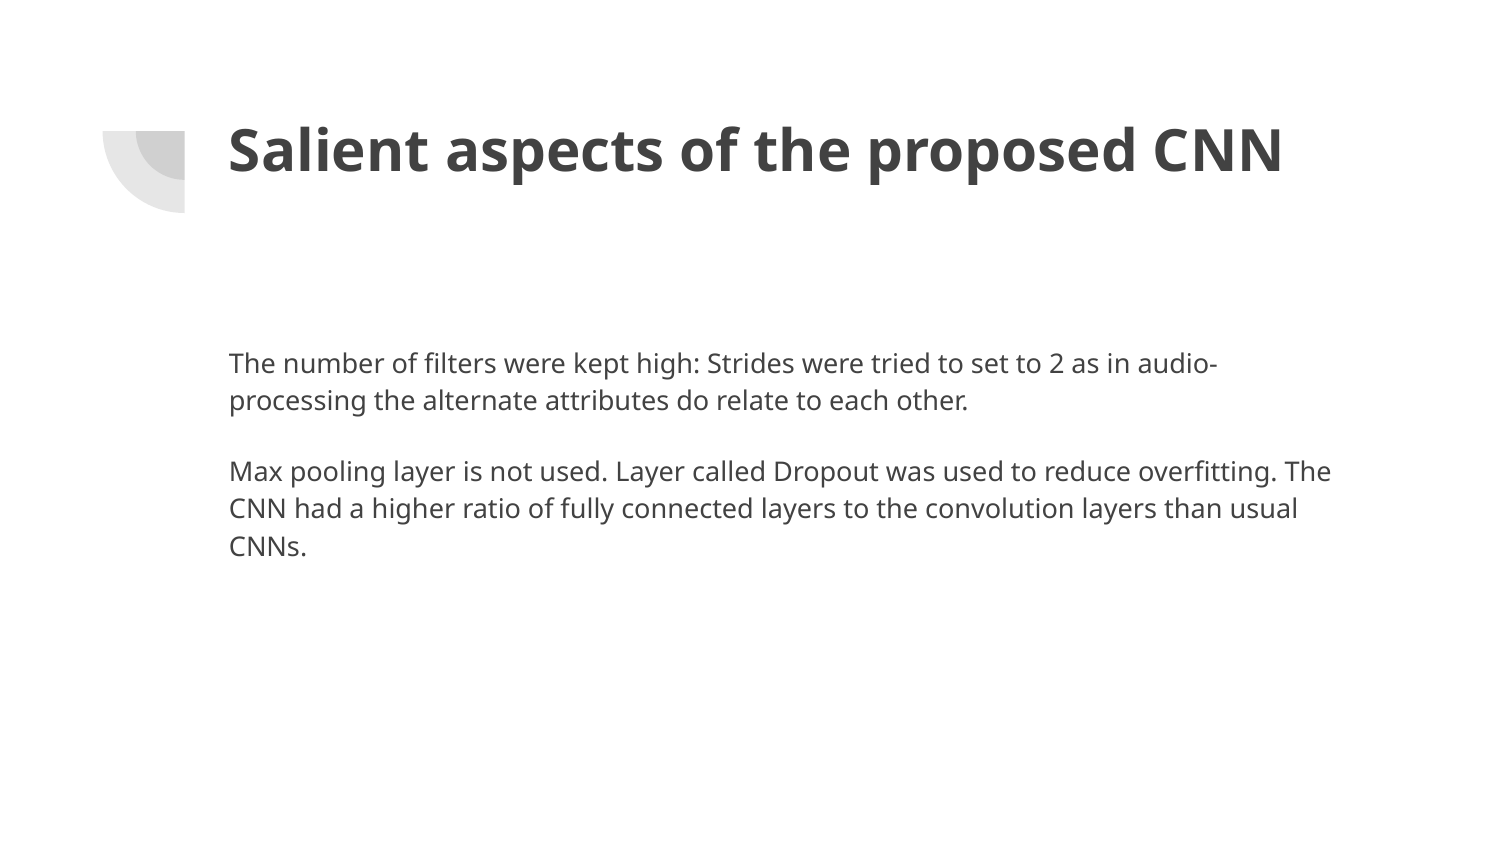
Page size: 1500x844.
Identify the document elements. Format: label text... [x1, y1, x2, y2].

list The number of filters were kept high: Strides were tried to set to 2 as in audio-processing the alternate attributes do relate to each other. Max pooling layer is not used. Layer called Dropout was used to reduce overfitting. The CNN had a higher ratio of fully connected layers to the convolution layers than usual CNNs. [213, 326, 1368, 744]
title Salient aspects of the proposed CNN [213, 98, 1368, 263]
